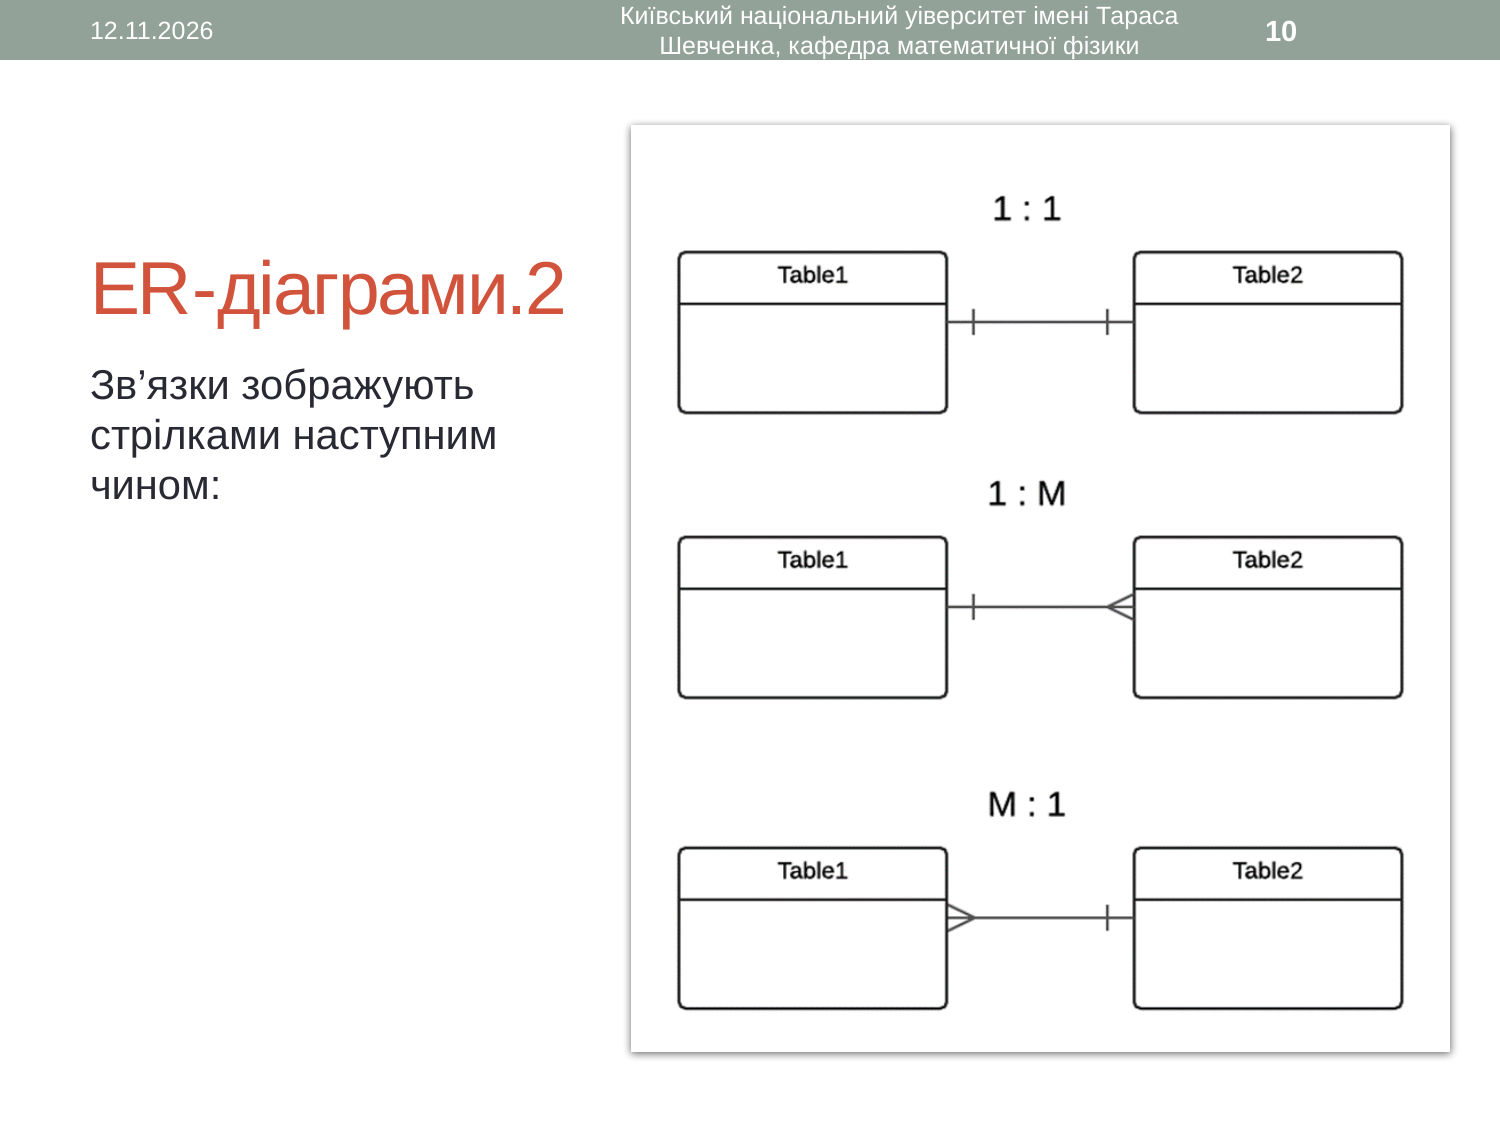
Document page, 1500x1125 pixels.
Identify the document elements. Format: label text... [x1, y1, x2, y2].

list Зв’язки зображують стрілками наступним чином: [75, 350, 609, 1046]
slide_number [75, 3, 550, 57]
picture [643, 133, 1438, 1050]
slide_number 10 [1250, 3, 1425, 57]
title ER-діаграми.2 [75, 129, 609, 338]
footer Київський національний уіверситет імені Тараса Шевченка, кафедра математичної фізики [562, 3, 1238, 57]
